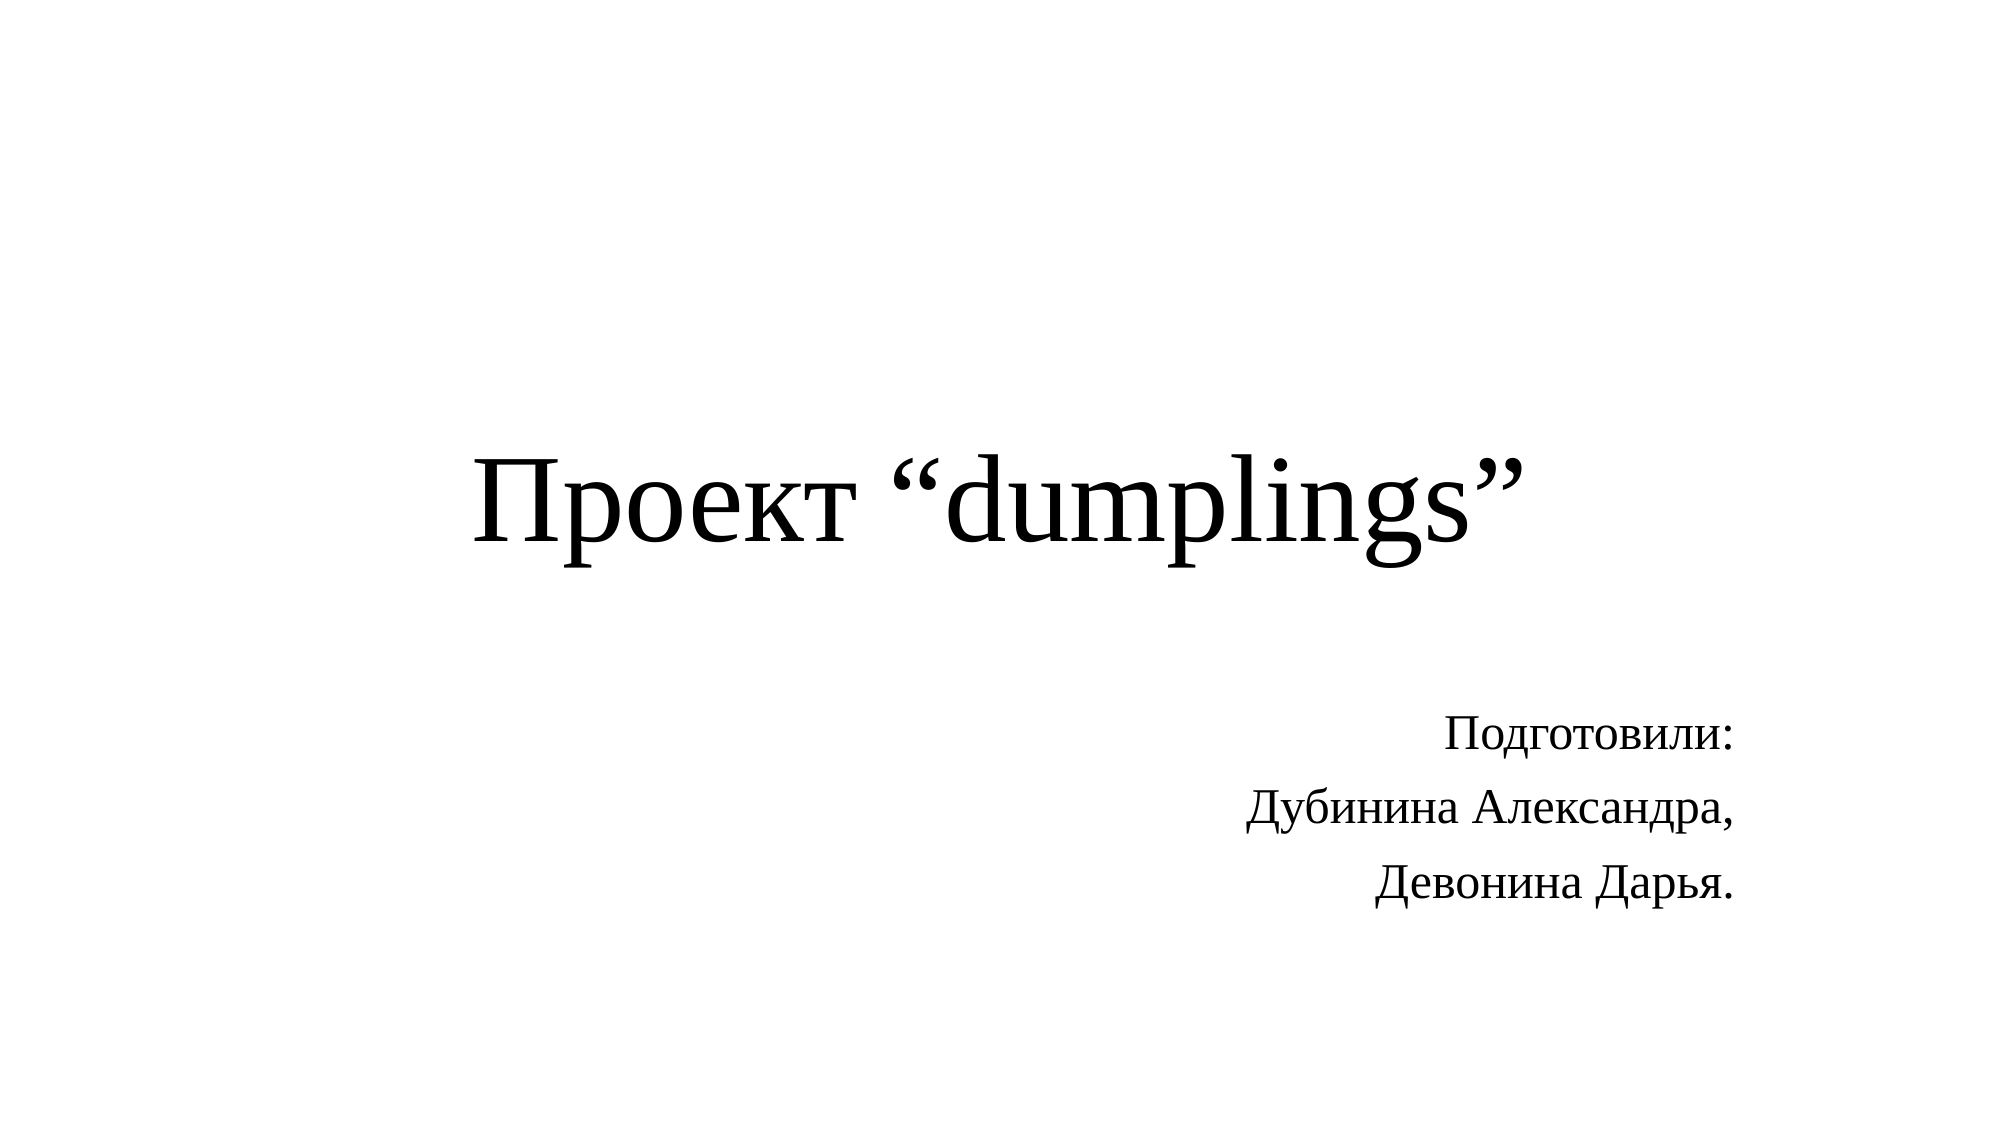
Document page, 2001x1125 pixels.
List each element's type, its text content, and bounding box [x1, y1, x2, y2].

subtitle Подготовили: Дубинина Александра, Девонина Дарья. [249, 698, 1750, 970]
title Проект “dumplings” [249, 184, 1750, 576]
